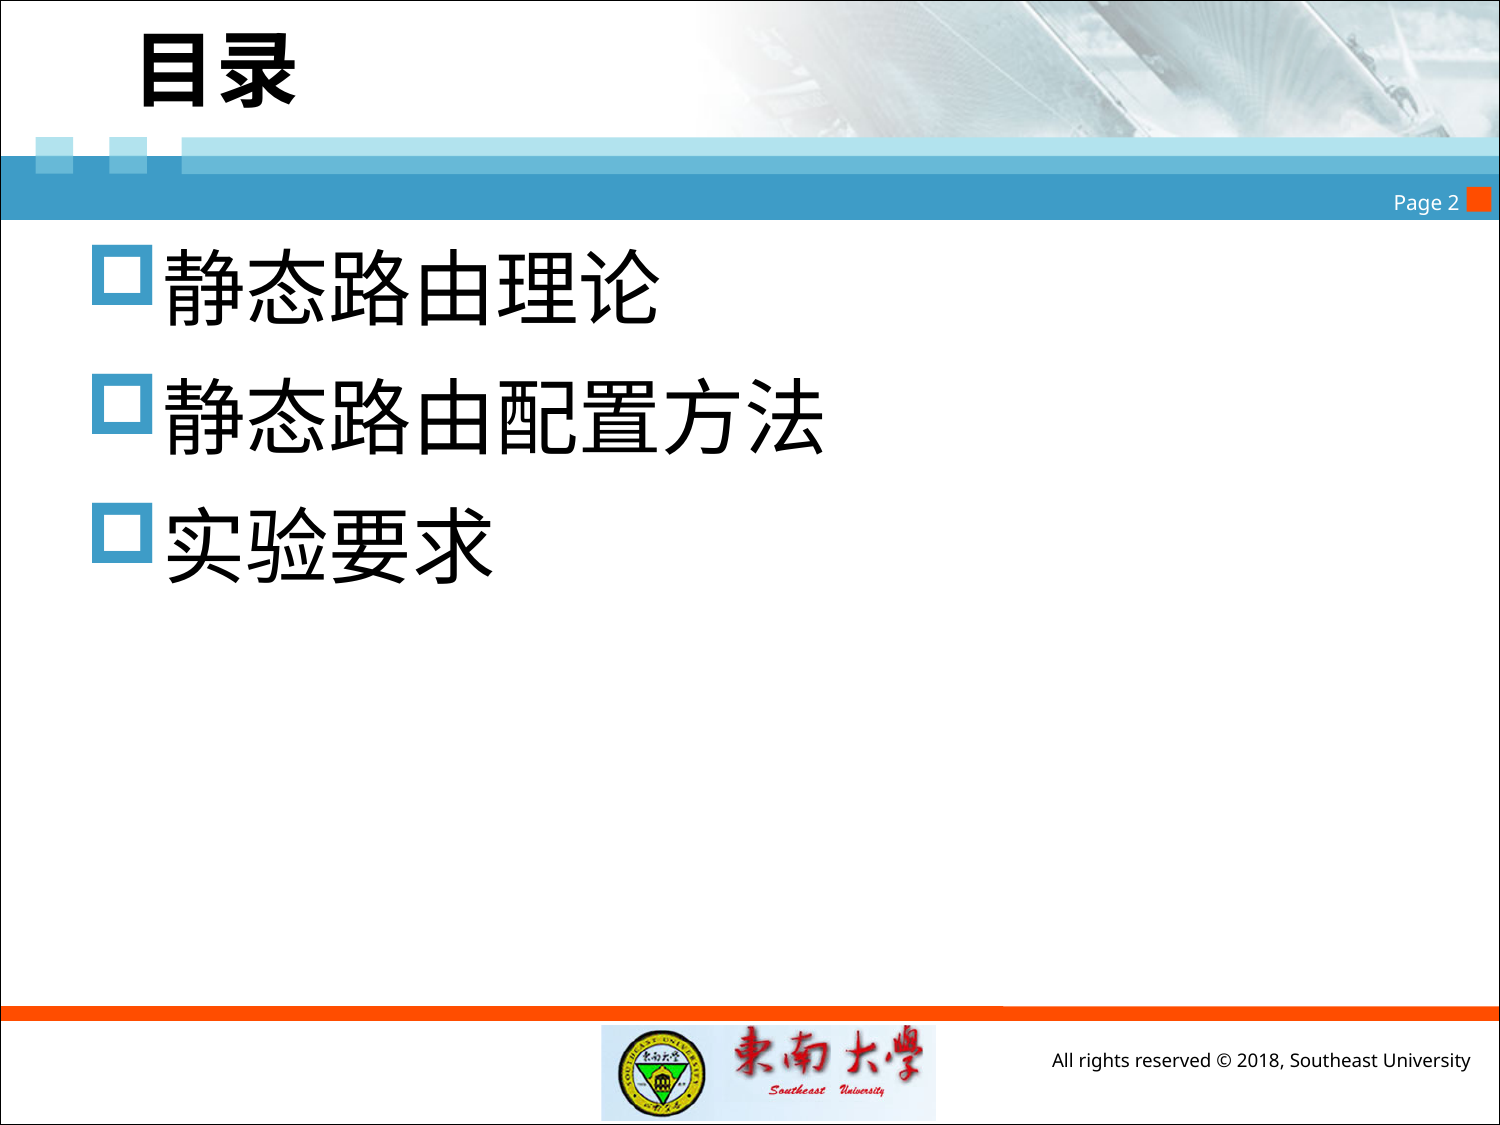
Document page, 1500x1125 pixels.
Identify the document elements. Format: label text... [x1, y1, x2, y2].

list 静态路由理论 静态路由配置方法 实验要求 [85, 235, 1445, 1011]
picture [601, 1025, 936, 1121]
picture [286, 1, 1499, 137]
title 目录 [132, 12, 1488, 138]
slide_number Page 2 [1124, 181, 1475, 261]
